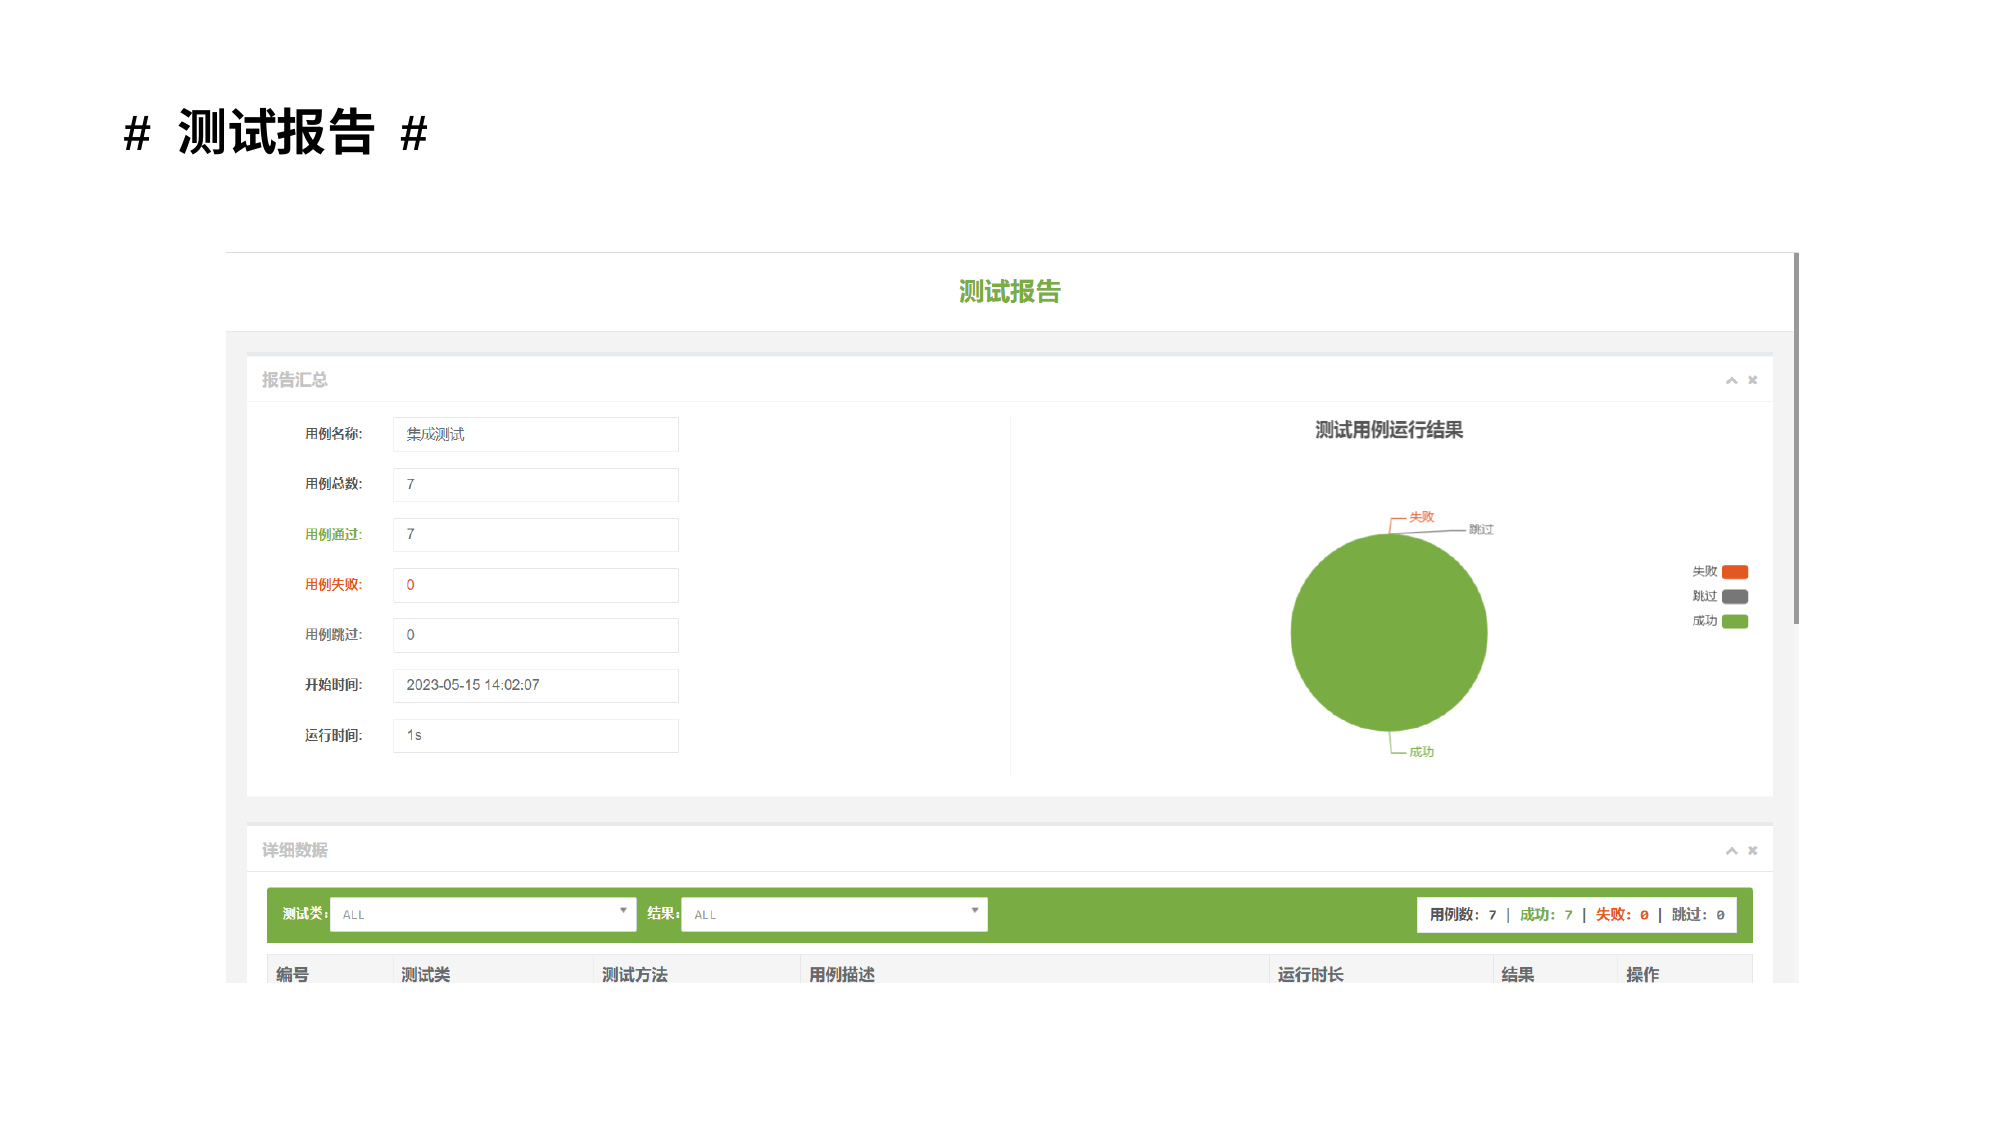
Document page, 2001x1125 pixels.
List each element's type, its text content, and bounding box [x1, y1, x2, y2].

picture [226, 252, 1799, 983]
title # 测试报告 # [108, 0, 1890, 169]
